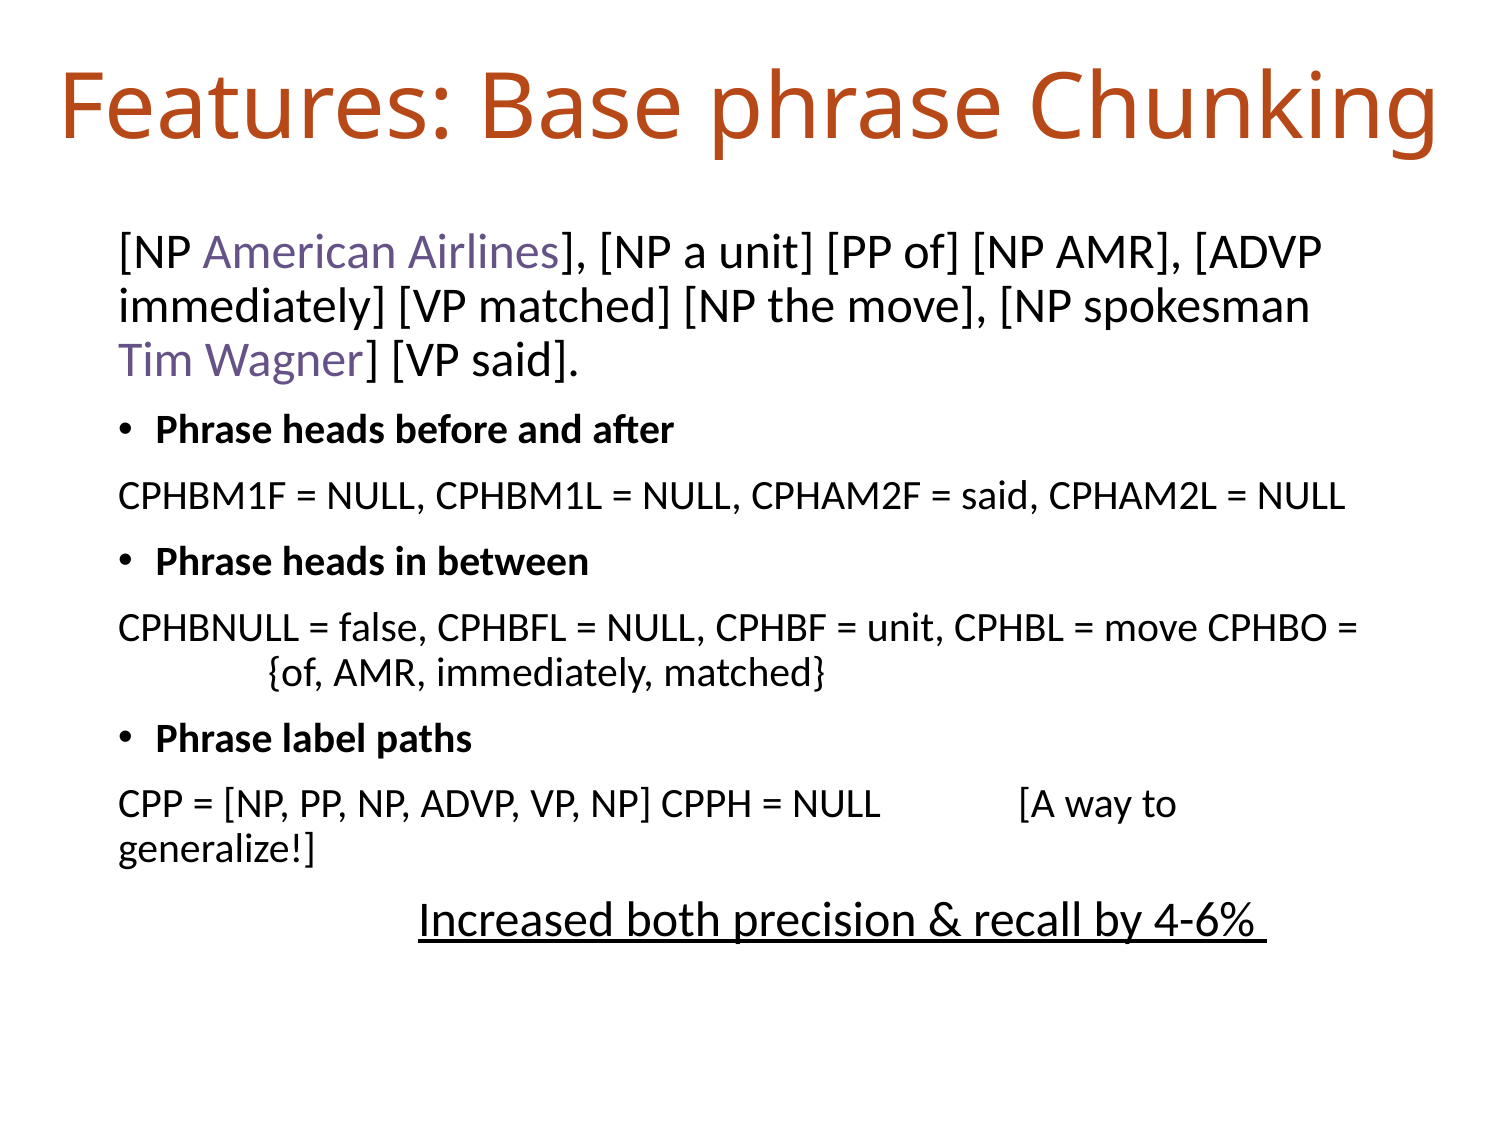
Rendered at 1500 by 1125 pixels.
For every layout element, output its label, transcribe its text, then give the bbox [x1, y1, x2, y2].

list [NP American Airlines], [NP a unit] [PP of] [NP AMR], [ADVP immediately] [VP matched] [NP the move], [NP spokesman Tim Wagner] [VP said]. Phrase heads before and after CPHBM1F = NULL, CPHBM1L = NULL, CPHAM2F = said, CPHAM2L = NULL Phrase heads in between CPHBNULL = false, CPHBFL = NULL, CPHBF = unit, CPHBL = move CPHBO = {of, AMR, immediately, matched} Phrase label paths CPP = [NP, PP, NP, ADVP, VP, NP] CPPH = NULL [A way to generalize!] Increased both precision & recall by 4-6% [103, 217, 1397, 1043]
title Features: Base phrase Chunking [0, 0, 1500, 218]
